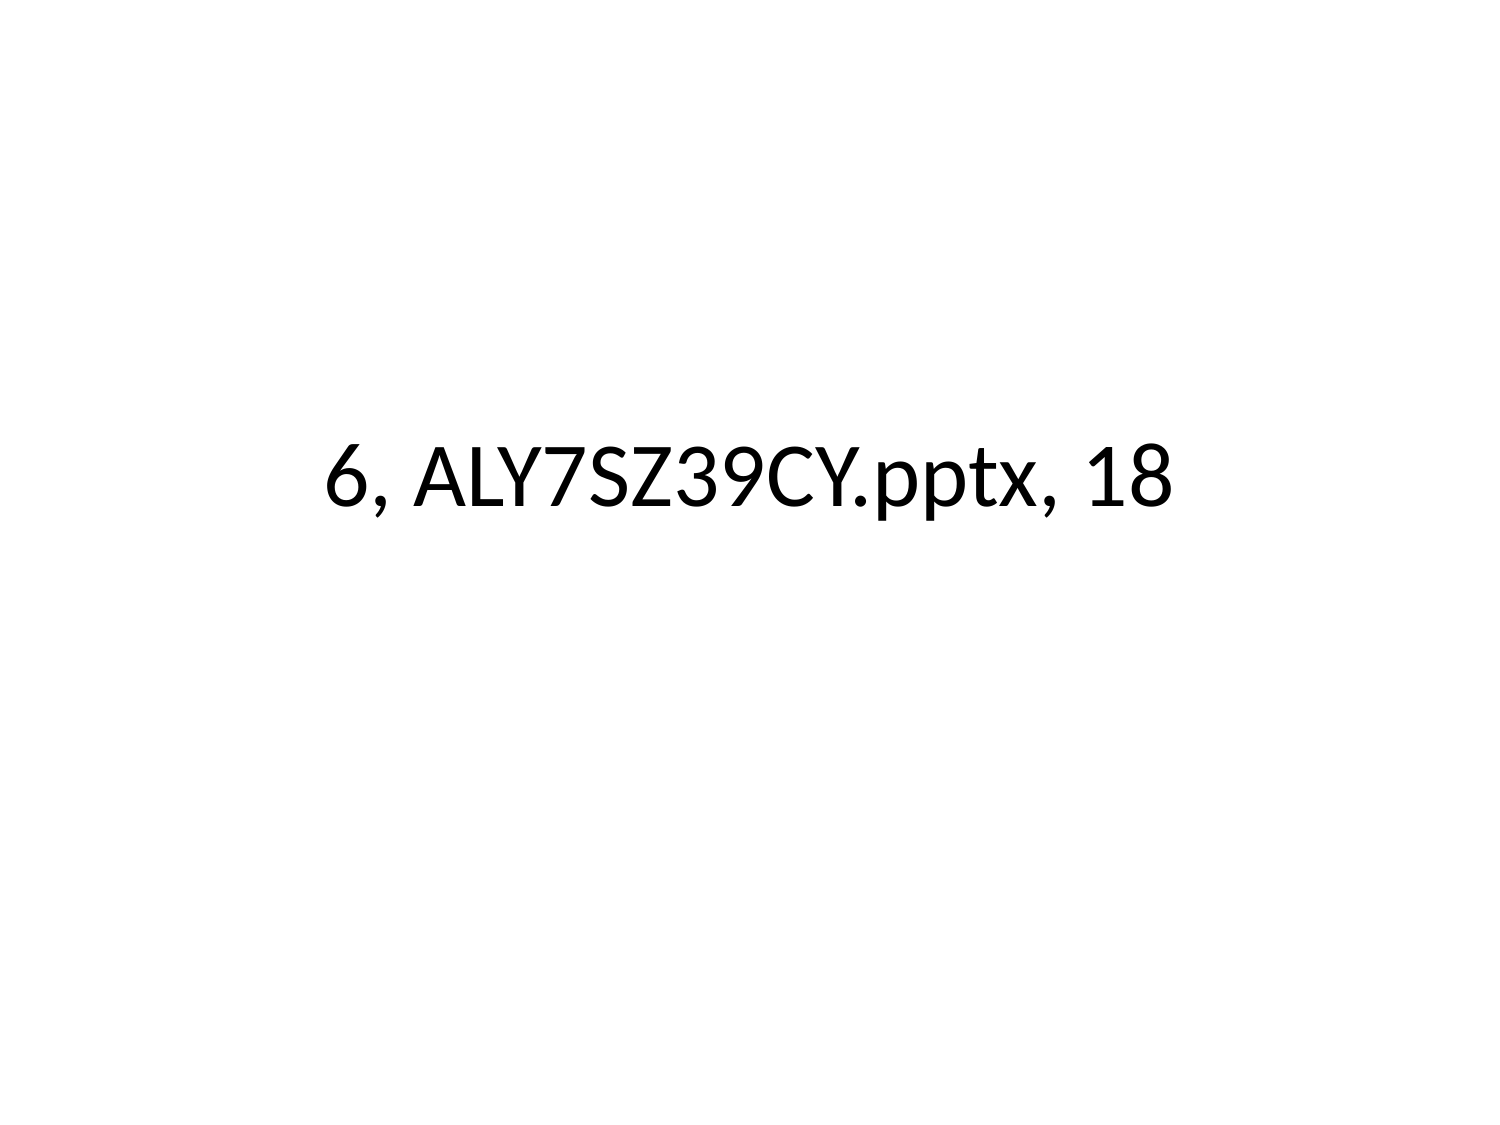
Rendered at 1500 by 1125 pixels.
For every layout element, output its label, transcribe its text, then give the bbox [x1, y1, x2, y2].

title 6, ALY7SZ39CY.pptx, 18 [112, 349, 1388, 591]
